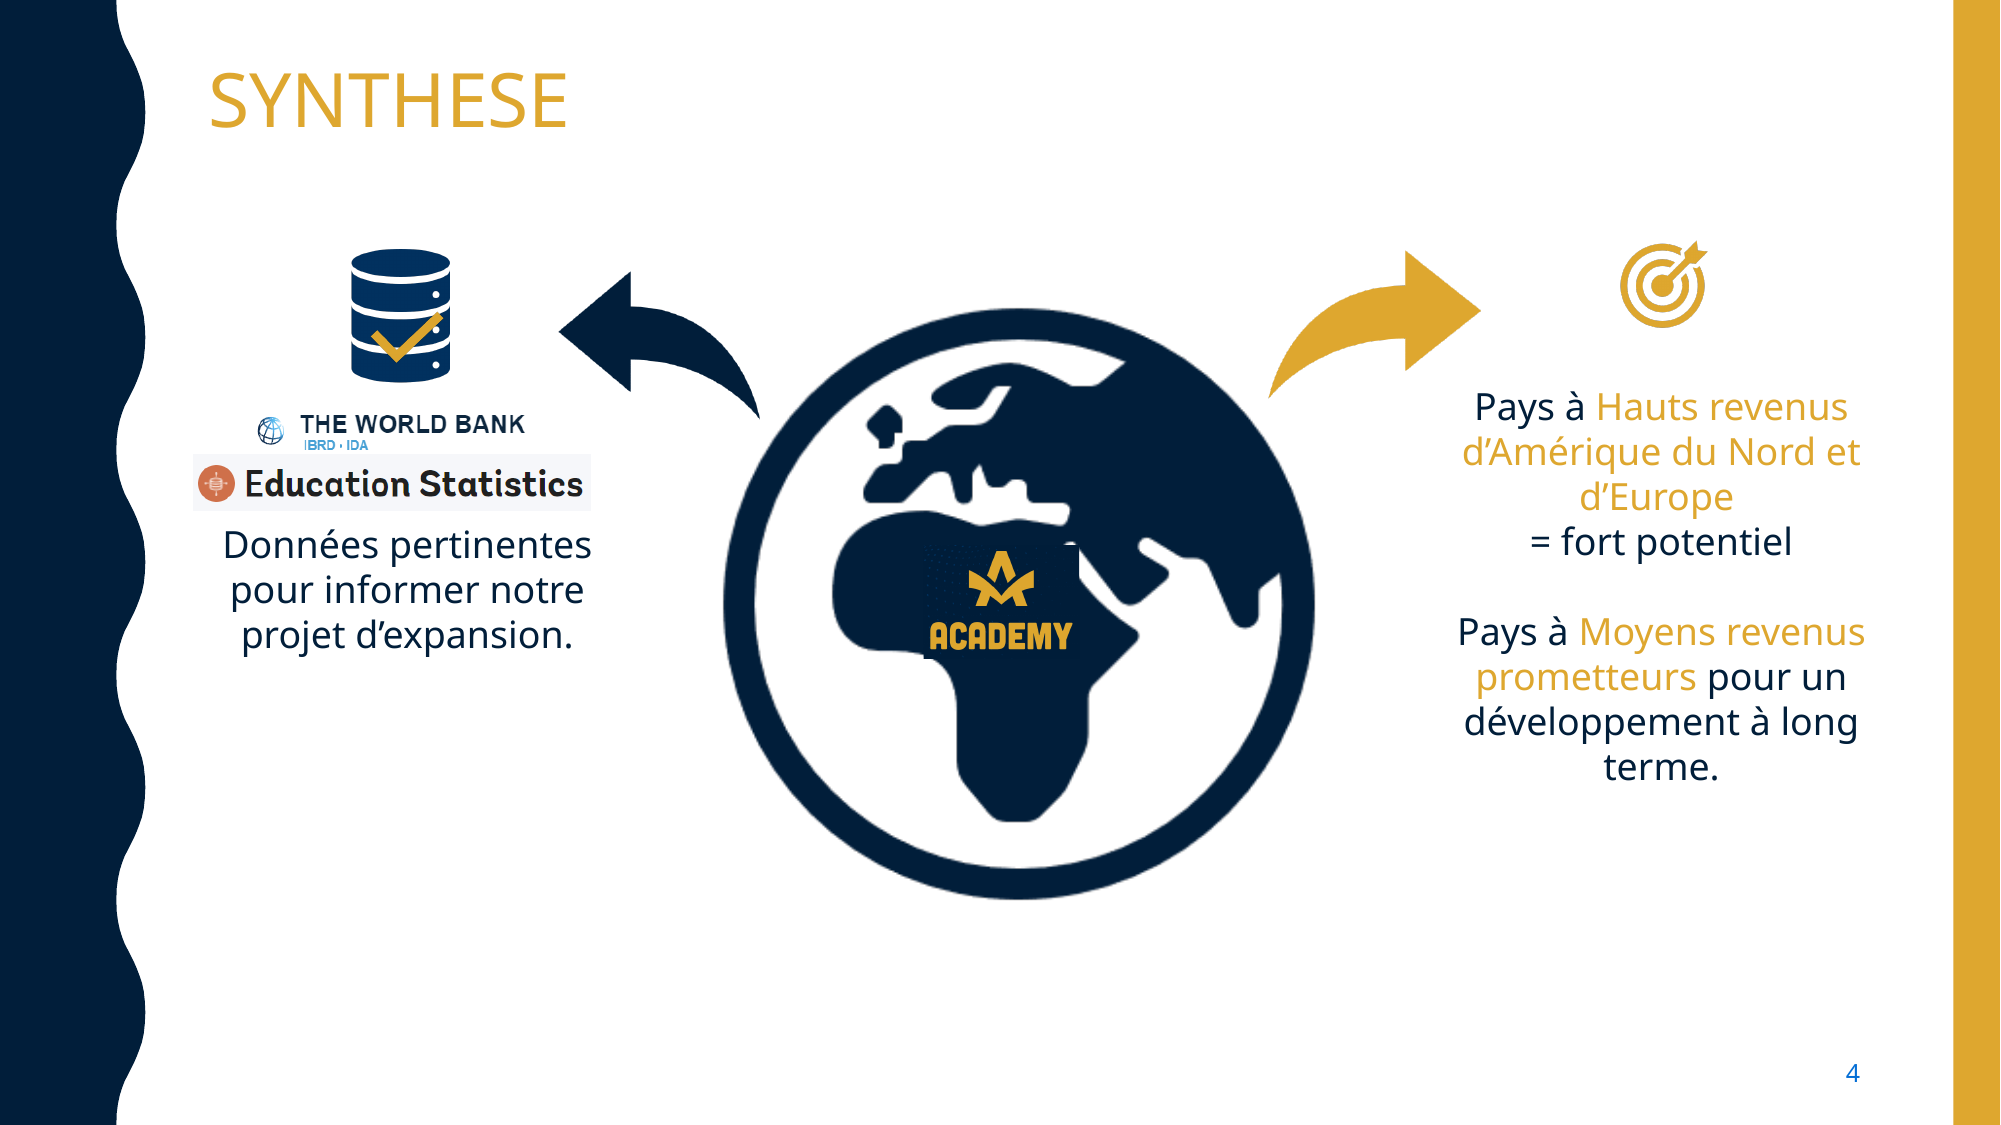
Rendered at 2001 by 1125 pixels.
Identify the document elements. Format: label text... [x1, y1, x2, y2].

text_box Données pertinentes pour informer notre projet d’expansion. [193, 513, 622, 664]
picture [249, 230, 534, 452]
picture [193, 202, 1502, 978]
text_box SYNTHESE [193, 45, 941, 150]
slide_number 4 [1412, 1045, 1875, 1103]
picture [1610, 230, 1717, 337]
text_box Pays à Hauts revenus d’Amérique du Nord et d’Europe = fort potentiel Pays à Moyens revenus prometteurs pour un développement à long terme. [1393, 375, 1931, 796]
